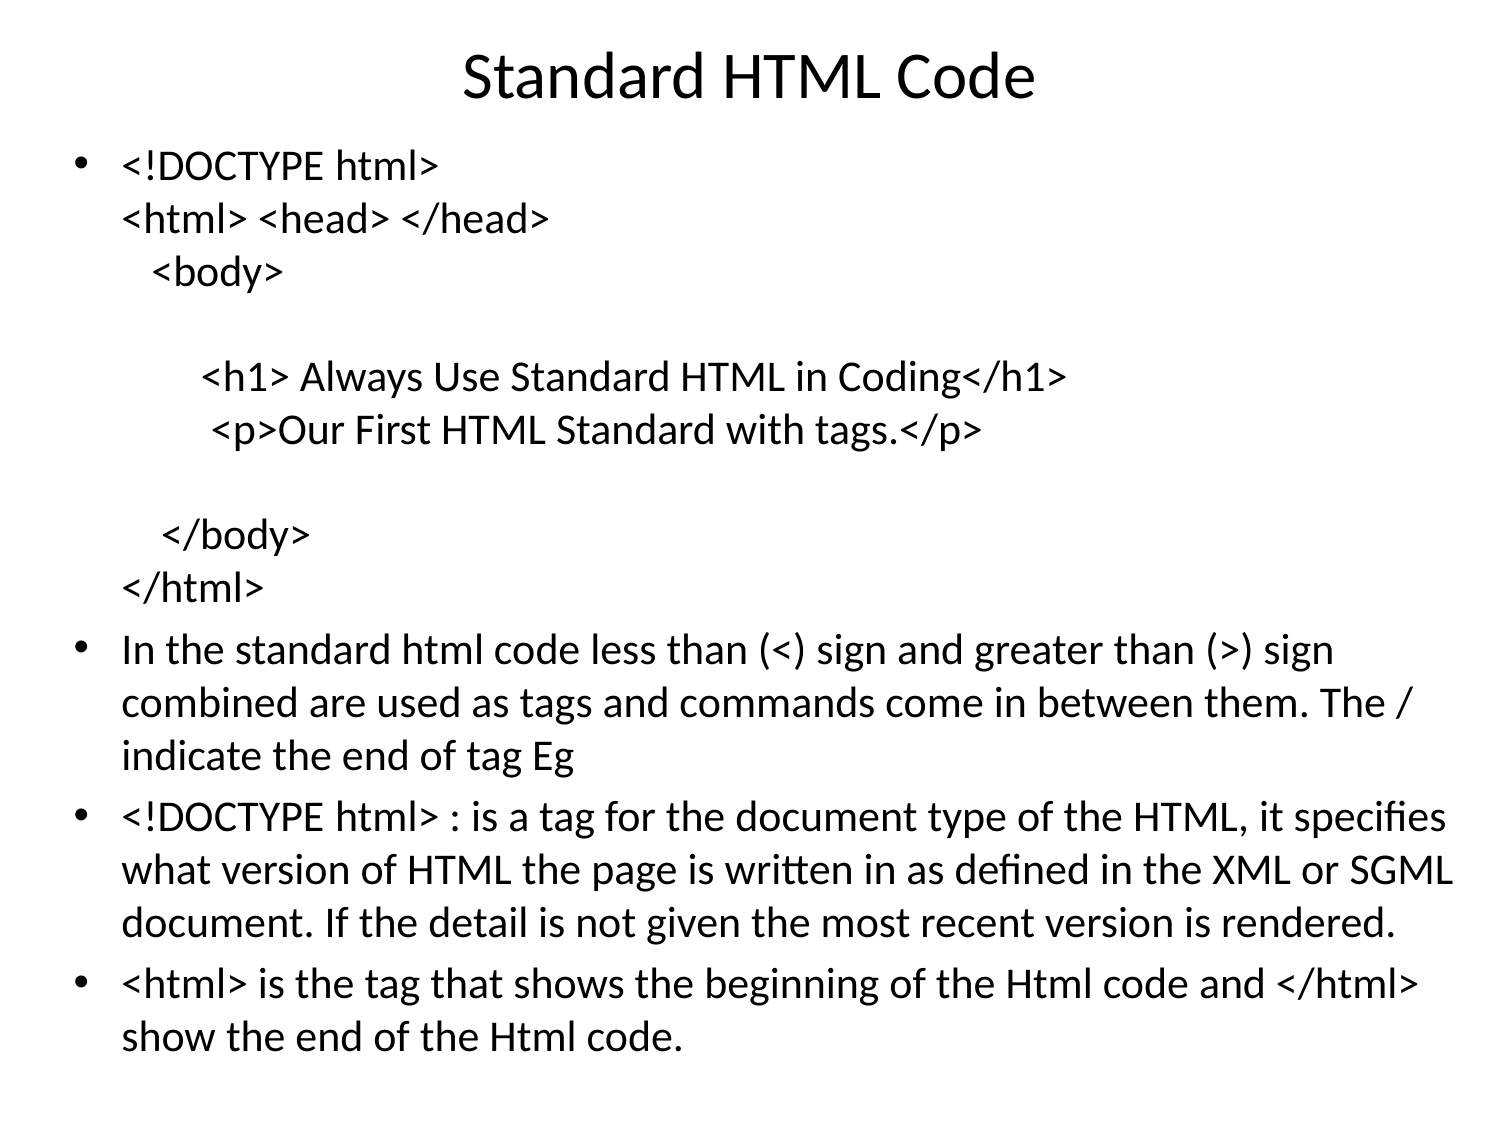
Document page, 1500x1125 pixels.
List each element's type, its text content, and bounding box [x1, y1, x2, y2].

list <!DOCTYPE html> <html> <head> </head> <body> <h1> Always Use Standard HTML in Coding</h1> <p>Our First HTML Standard with tags.</p> </body> </html> In the standard html code less than (<) sign and greater than (>) sign combined are used as tags and commands come in between them. The / indicate the end of tag Eg <!DOCTYPE html> : is a tag for the document type of the HTML, it specifies what version of HTML the page is written in as defined in the XML or SGML document. If the detail is not given the most recent version is rendered. <html> is the tag that shows the beginning of the Html code and </html> show the end of the Html code. [58, 128, 1477, 1102]
title Standard HTML Code [75, 23, 1425, 119]
